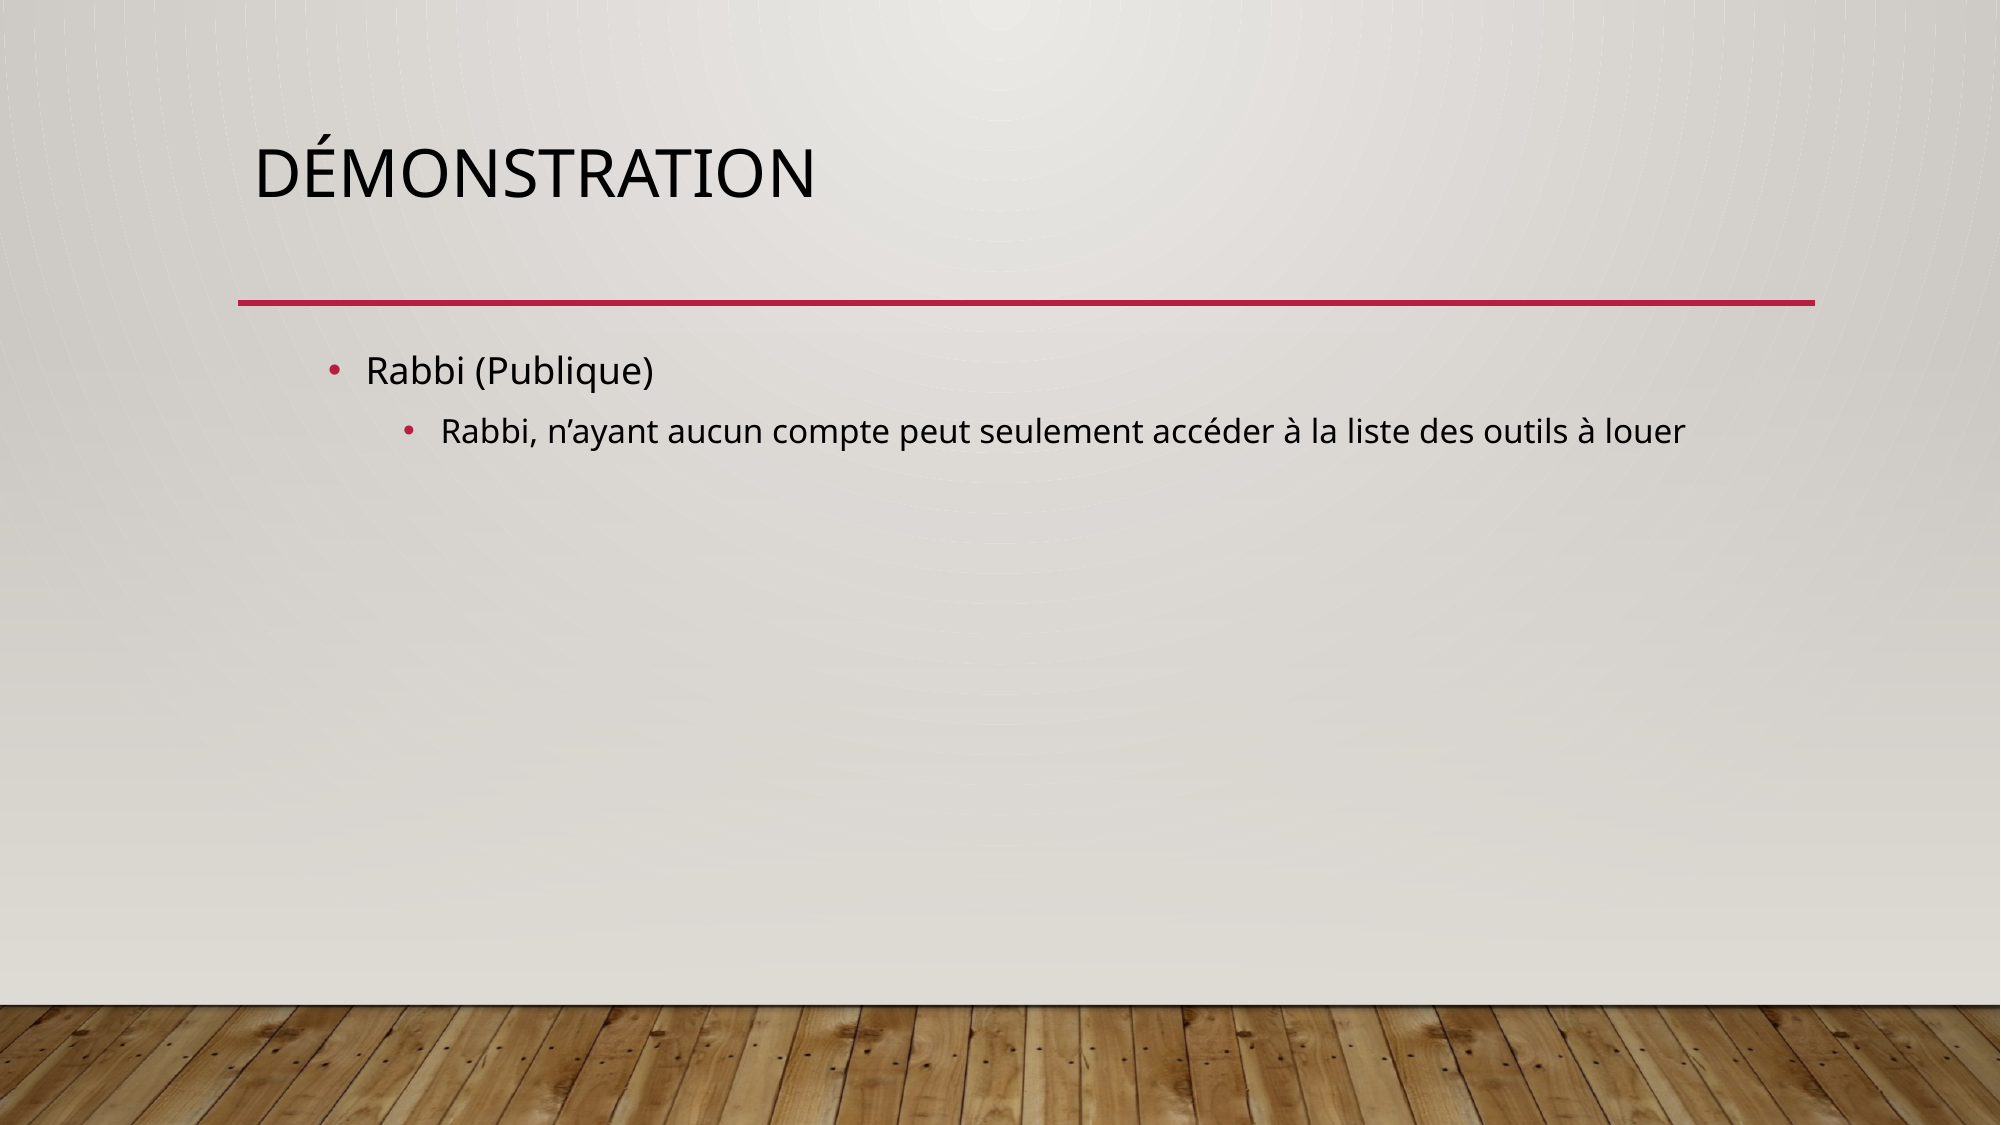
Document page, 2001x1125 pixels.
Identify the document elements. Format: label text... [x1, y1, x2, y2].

list Rabbi (Publique) Rabbi, n’ayant aucun compte peut seulement accéder à la liste des outils à louer [238, 330, 1814, 897]
title Démonstration [238, 131, 1814, 305]
picture [0, 1005, 2000, 1125]
